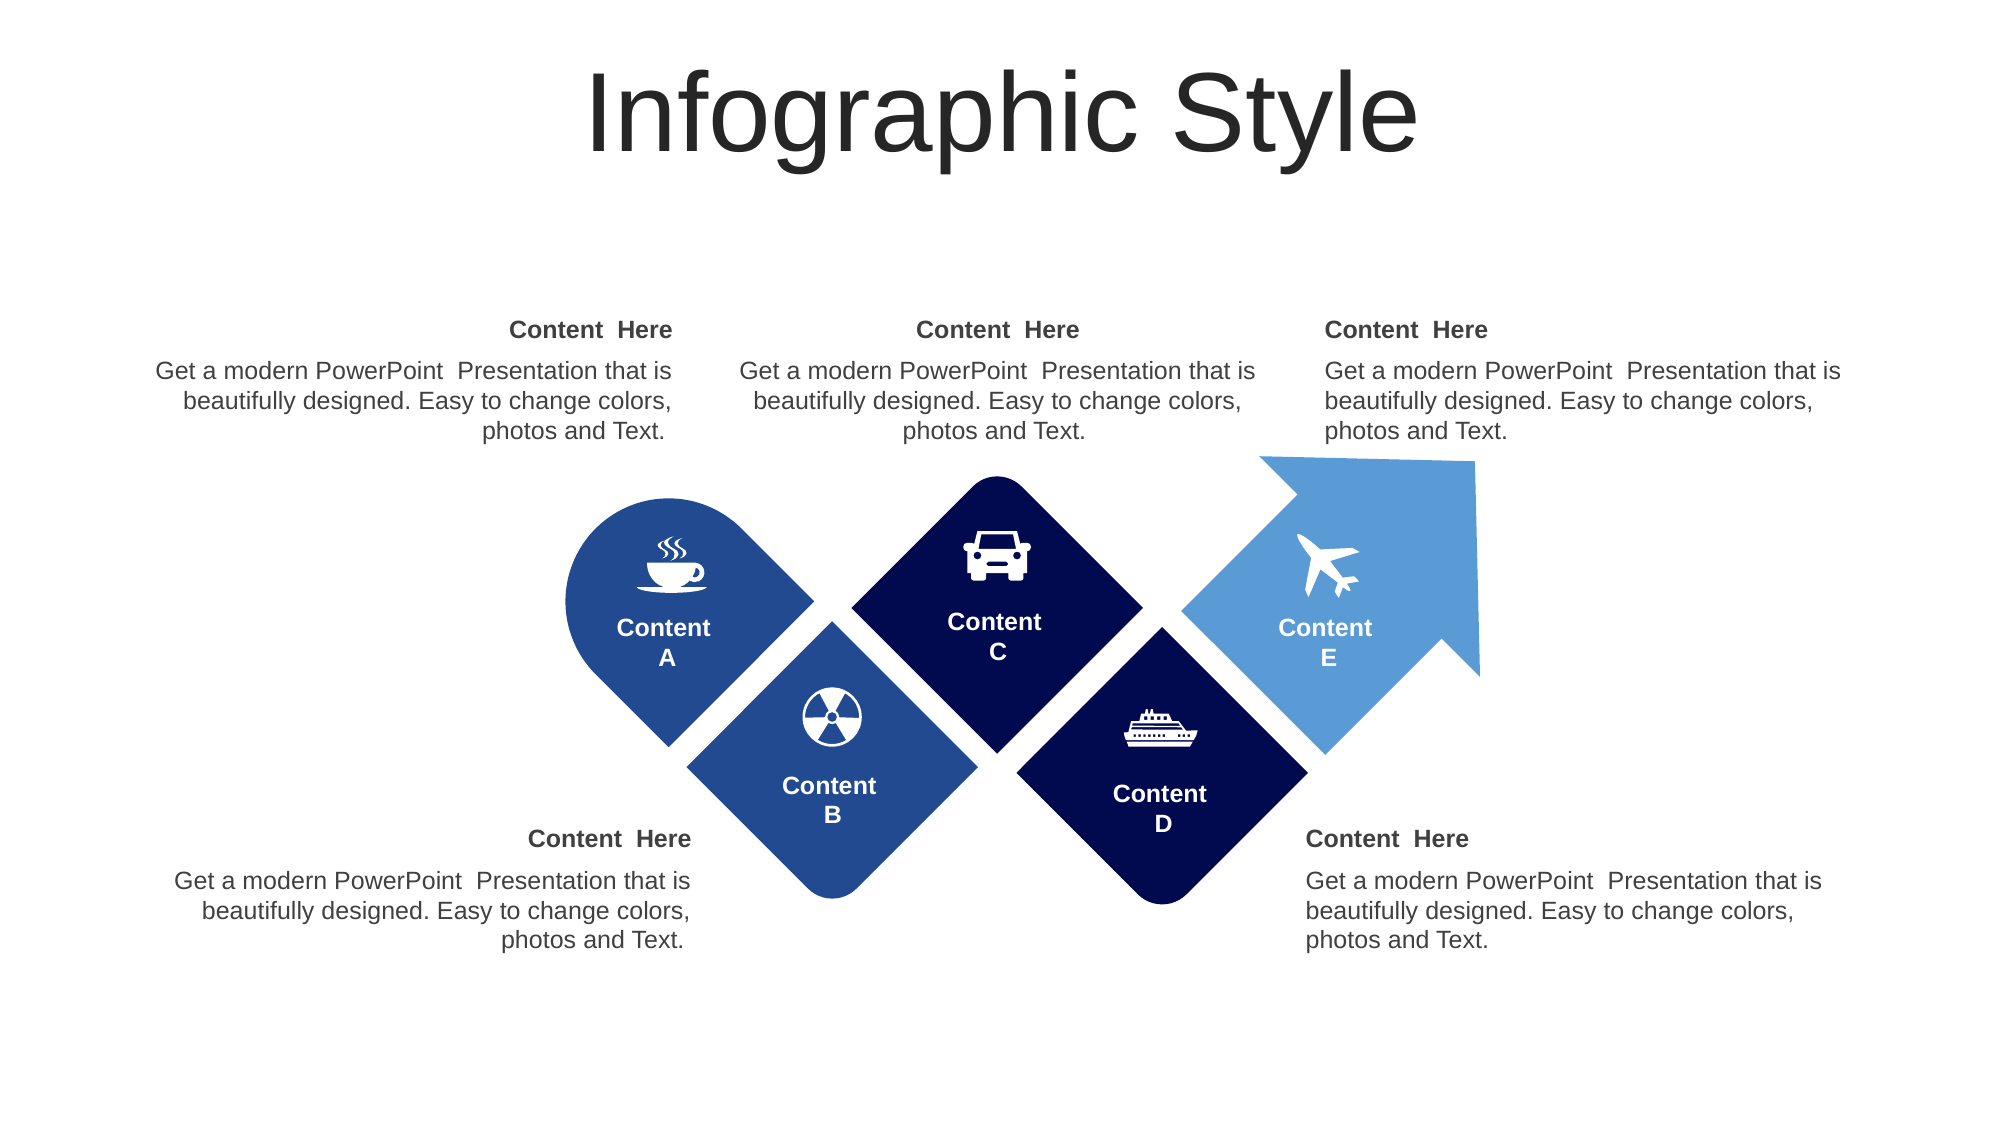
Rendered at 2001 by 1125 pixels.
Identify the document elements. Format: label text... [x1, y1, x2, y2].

list Infographic Style [53, 55, 1952, 175]
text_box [114, 305, 688, 454]
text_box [714, 305, 1282, 454]
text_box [565, 416, 1521, 876]
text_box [1290, 815, 1851, 963]
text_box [115, 815, 707, 963]
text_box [1309, 305, 1870, 454]
